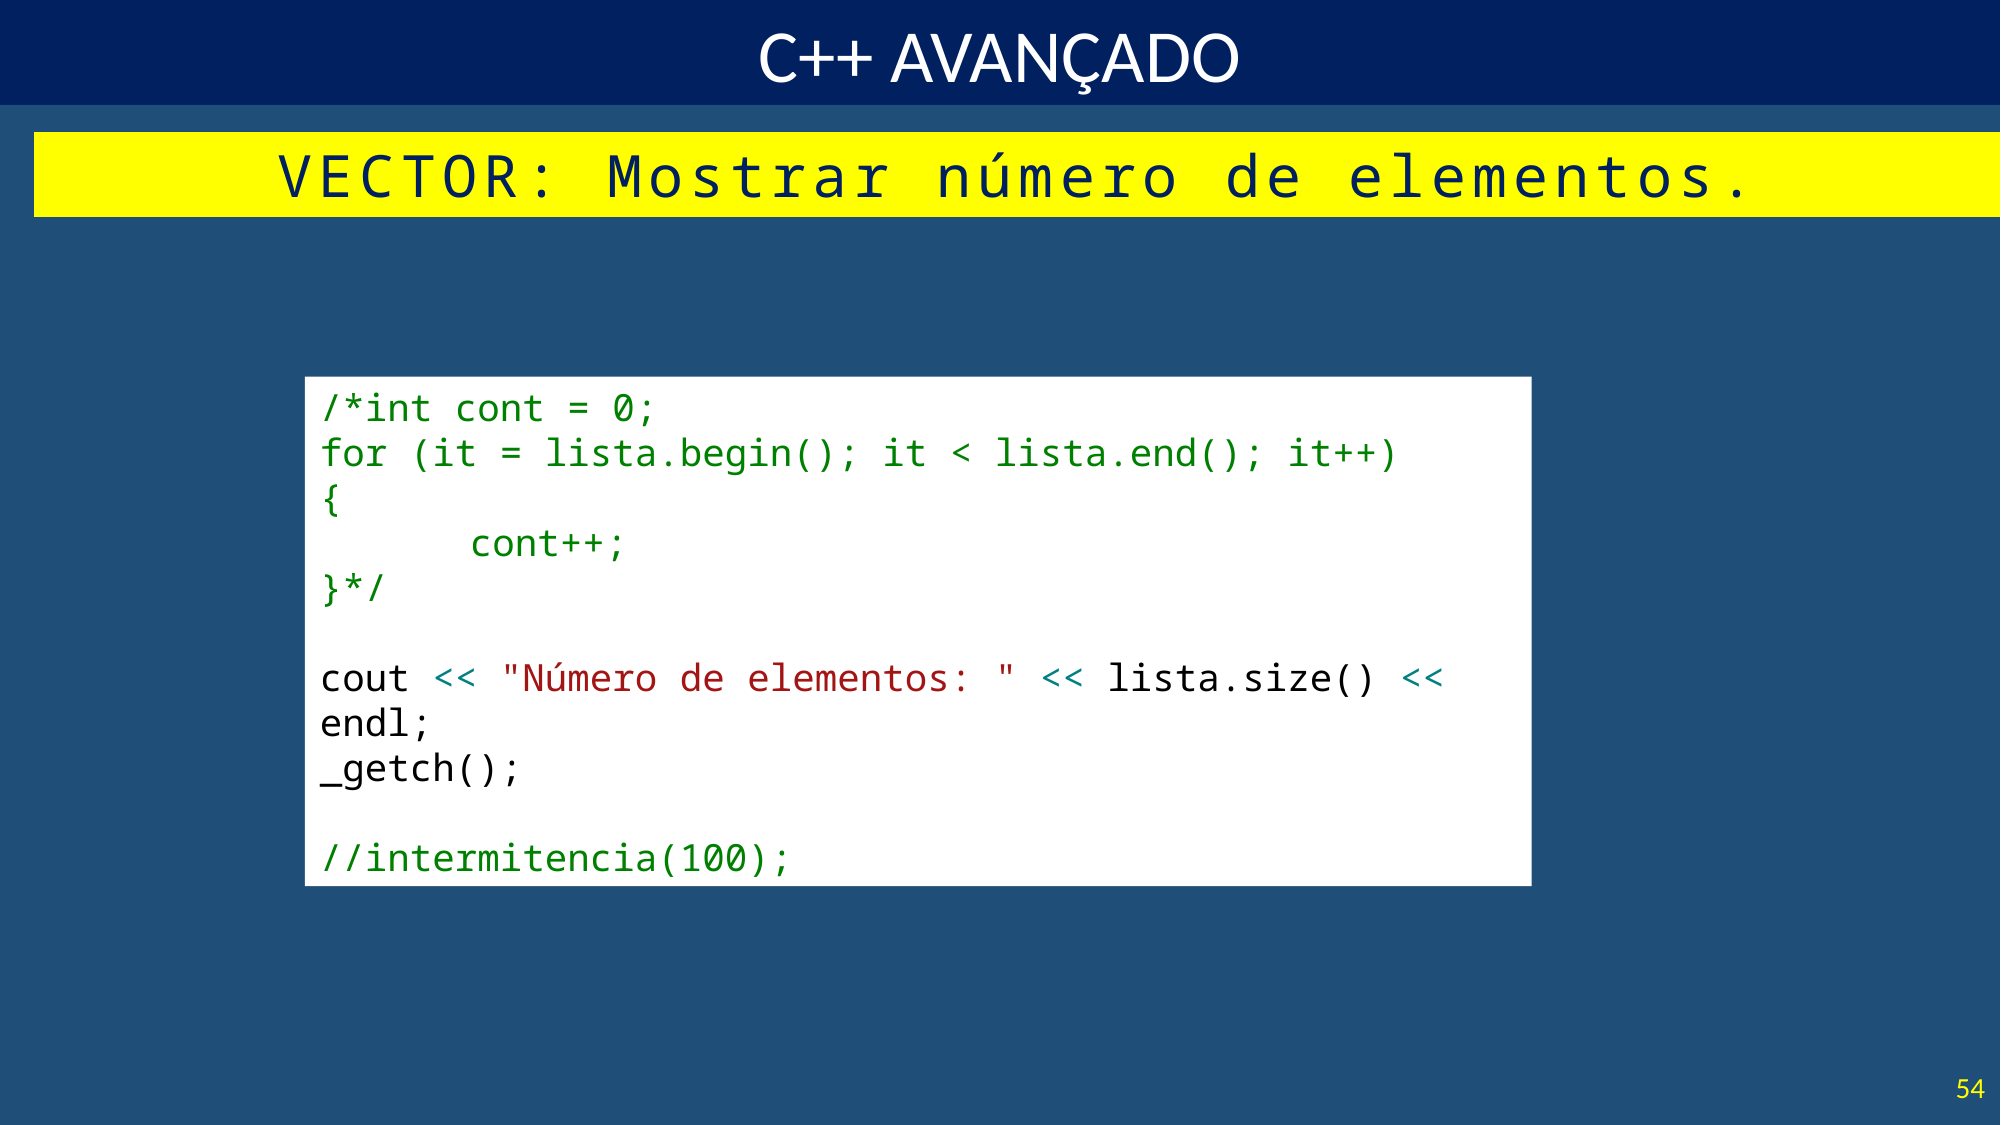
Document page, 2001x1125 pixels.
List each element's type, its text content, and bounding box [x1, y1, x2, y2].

text_box VECTOR: Mostrar número de elementos. [34, 132, 2000, 217]
text_box /*int cont = 0; for (it = lista.begin(); it < lista.end(); it++) { cont++; }*/ cout << "Número de elementos: " << lista.size() << endl; _getch(); //intermitencia(100); [304, 376, 1532, 887]
